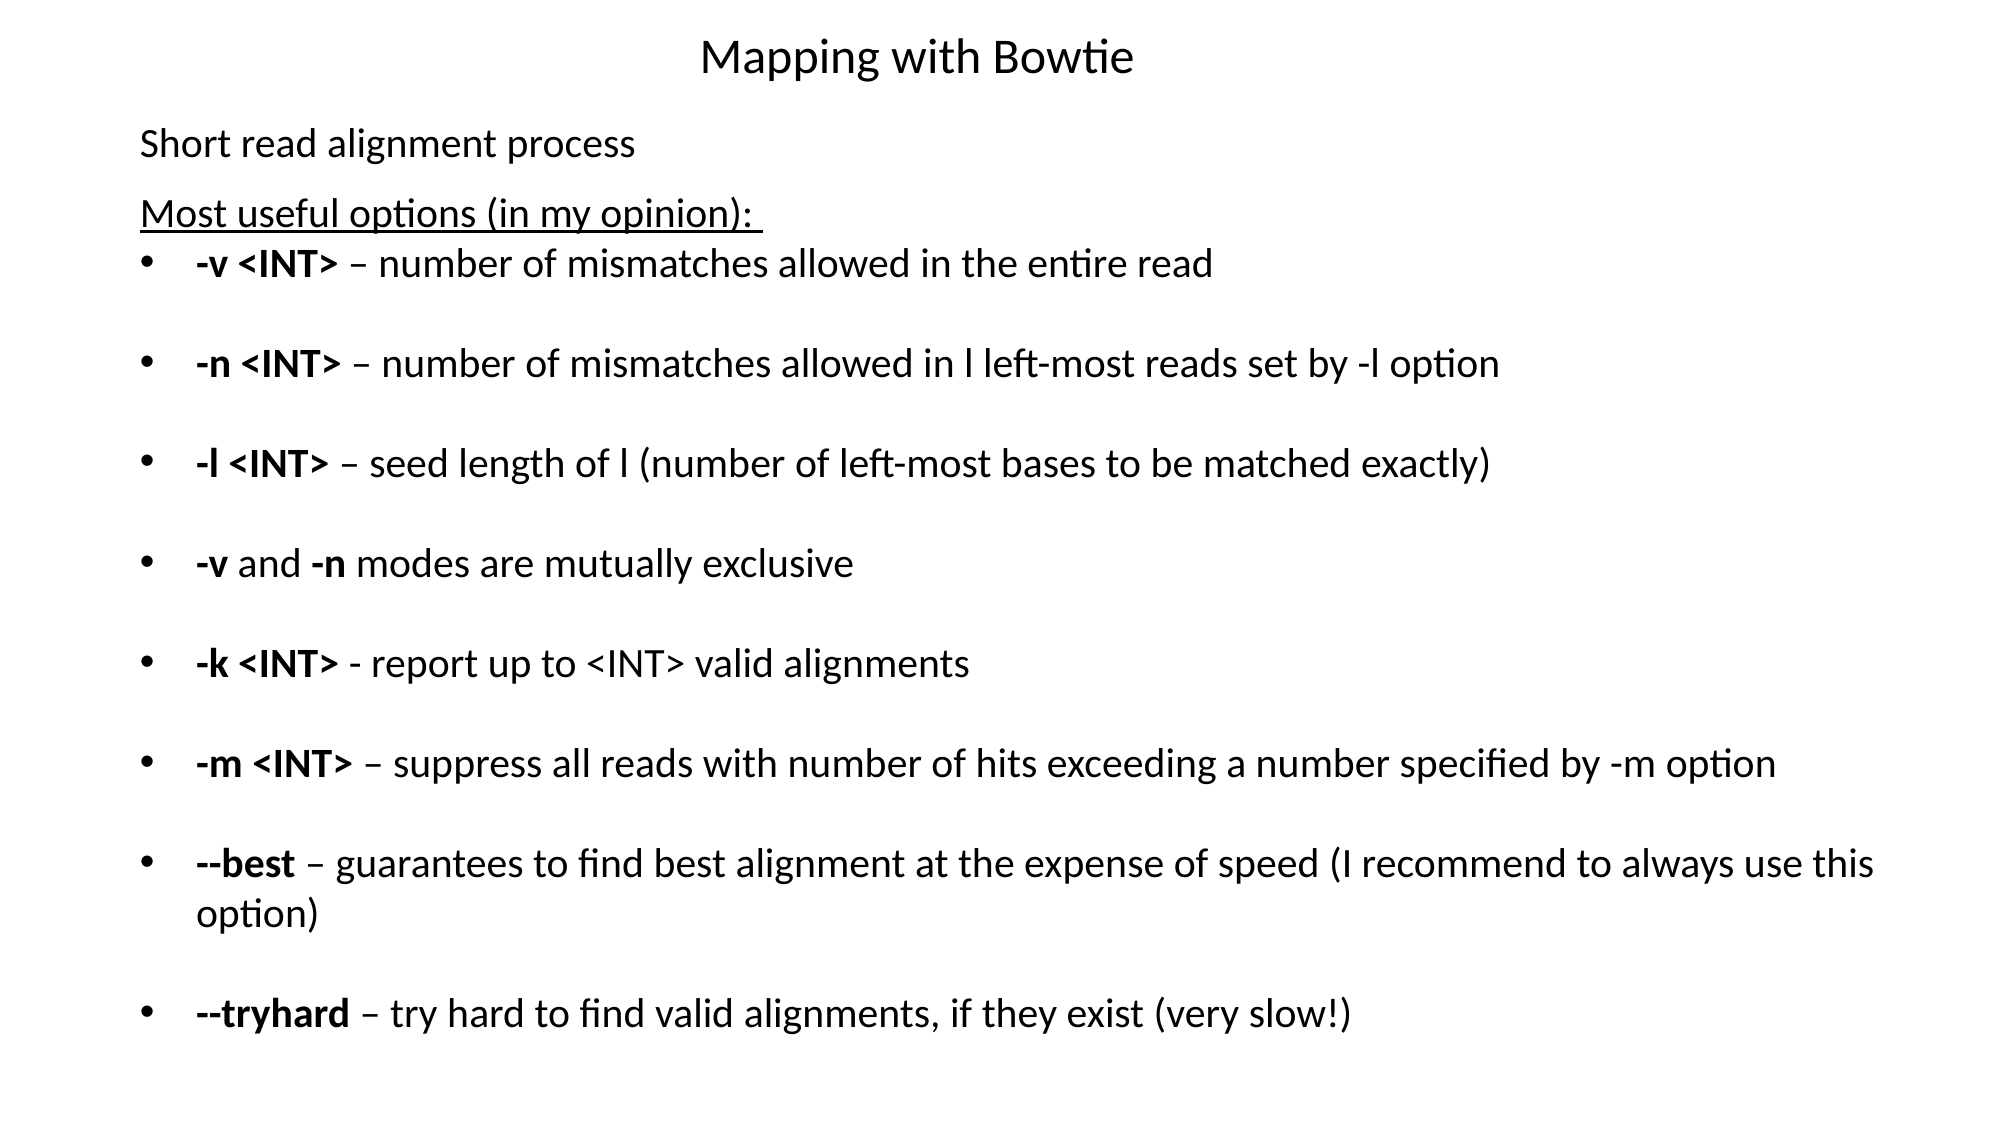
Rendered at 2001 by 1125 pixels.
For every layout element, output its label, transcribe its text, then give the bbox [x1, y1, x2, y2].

text_box Mapping with Bowtie [684, 16, 1150, 108]
text_box Short read alignment process Most useful options (in my opinion): -v <INT> – number of mismatches allowed in the entire read -n <INT> – number of mismatches allowed in l left-most reads set by -l option -l <INT> – seed length of l (number of left-most bases to be matched exactly) -v and -n modes are mutually exclusive -k <INT> - report up to <INT> valid alignments -m <INT> – suppress all reads with number of hits exceeding a number specified by -m option --best – guarantees to find best alignment at the expense of speed (I recommend to always use this option) --tryhard – try hard to find valid alignments, if they exist (very slow!) [124, 108, 1910, 1125]
